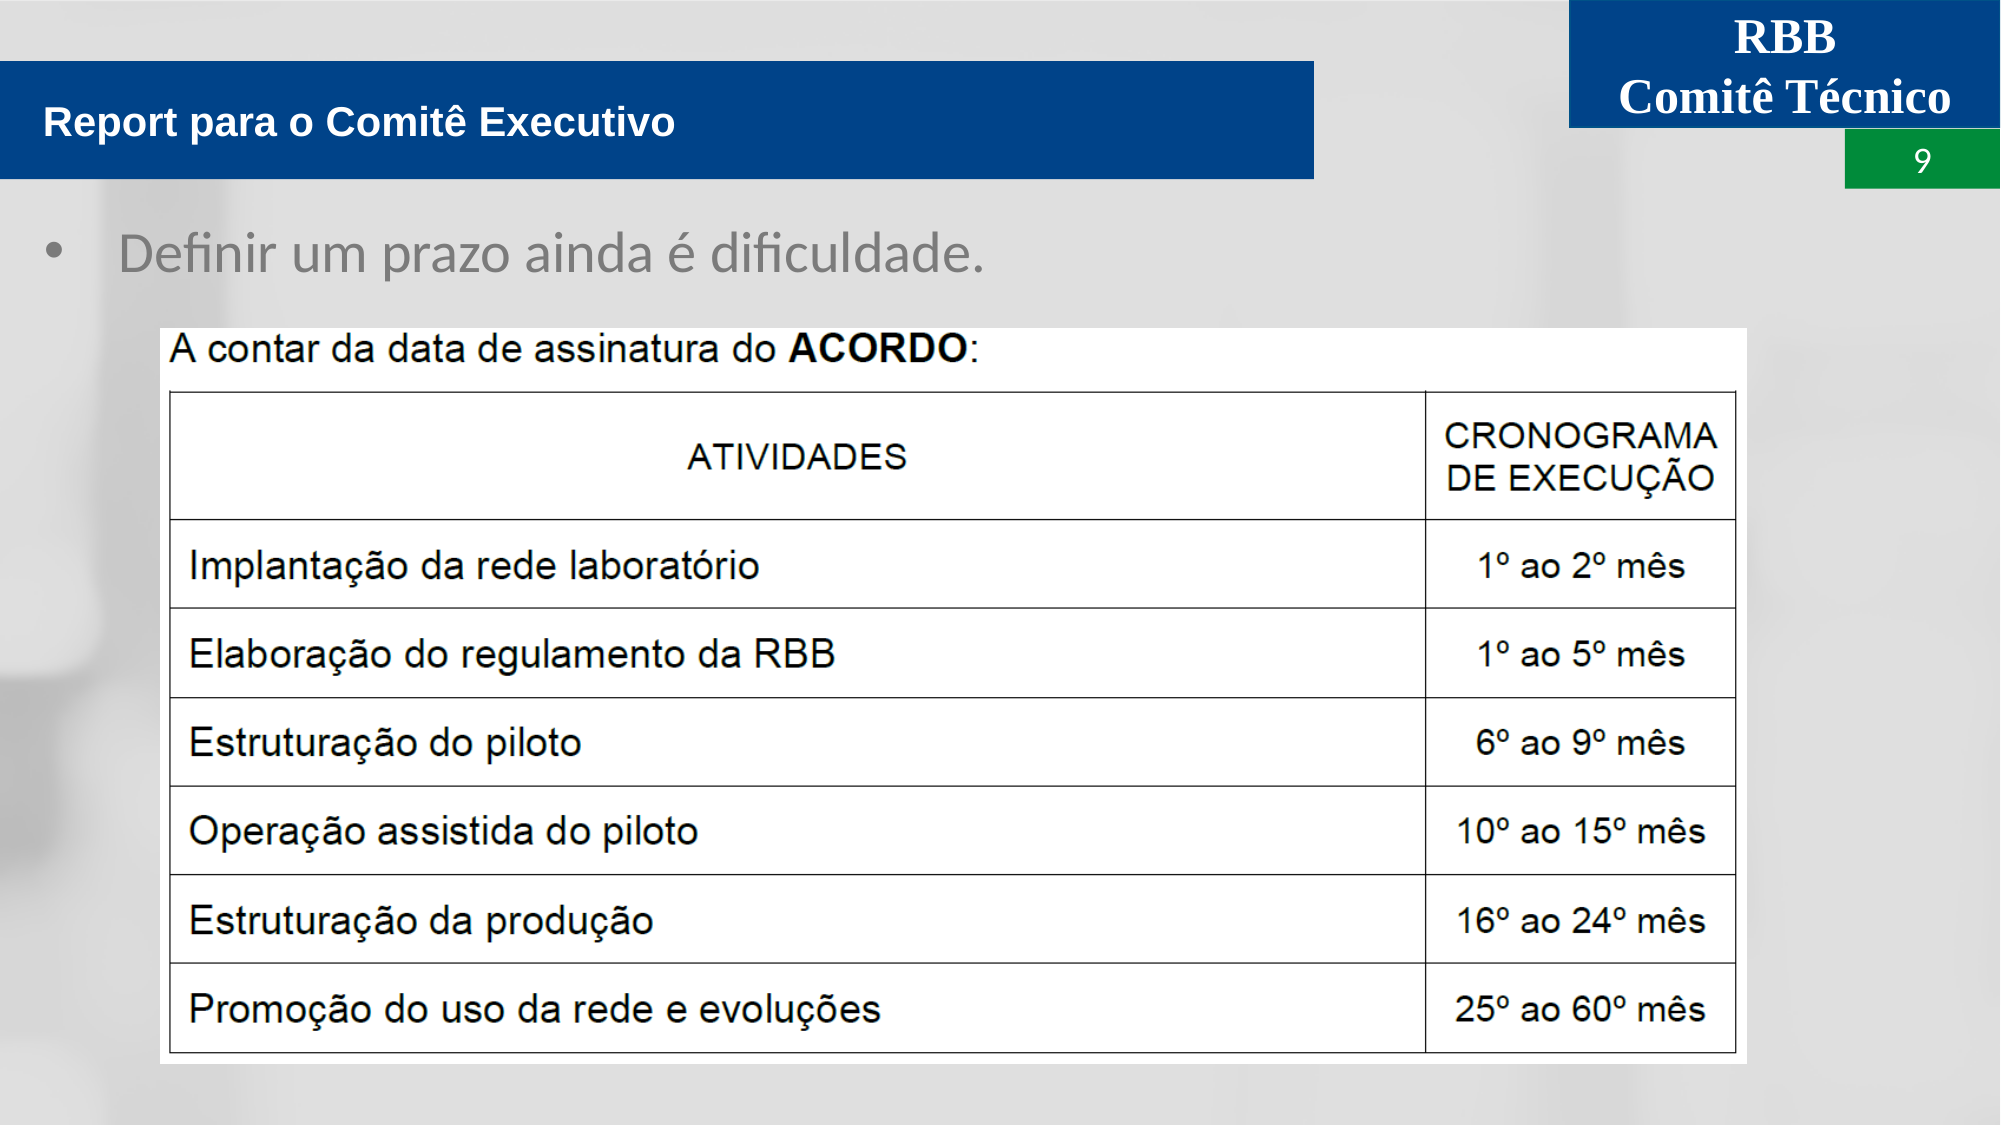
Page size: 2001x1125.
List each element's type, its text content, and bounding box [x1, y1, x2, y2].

text_box [0, 60, 1315, 180]
picture [160, 328, 1747, 1064]
text_box Definir um prazo ainda é dificuldade. [29, 207, 1658, 1096]
text_box Report para o Comitê Executivo [31, 89, 688, 151]
